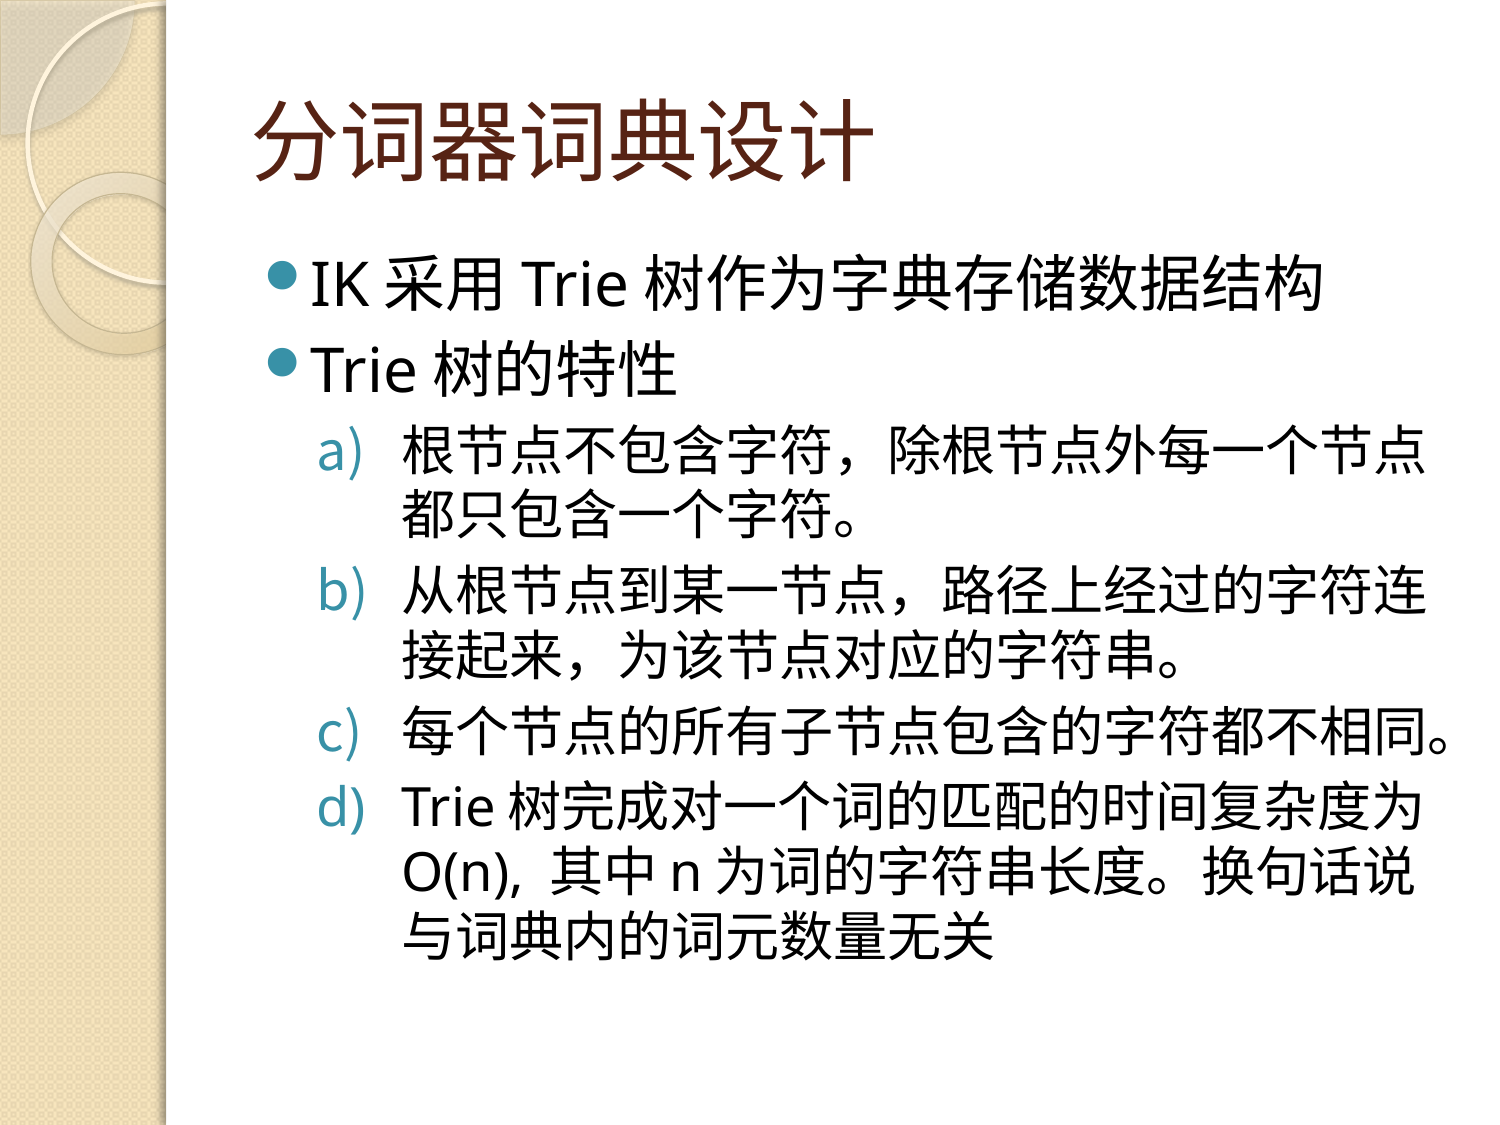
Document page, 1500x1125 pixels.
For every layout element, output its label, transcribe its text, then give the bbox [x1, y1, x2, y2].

title 分词器词典设计 [235, 45, 1466, 233]
list IK采用Trie树作为字典存储数据结构 Trie树的特性 根节点不包含字符，除根节点外每一个节点都只包含一个字符。 从根节点到某一节点，路径上经过的字符连接起来，为该节点对应的字符串。 每个节点的所有子节点包含的字符都不相同。 Trie树完成对一个词的匹配的时间复杂度为O(n), 其中n为词的字符串长度。换句话说与词典内的词元数量无关 [235, 237, 1466, 1025]
